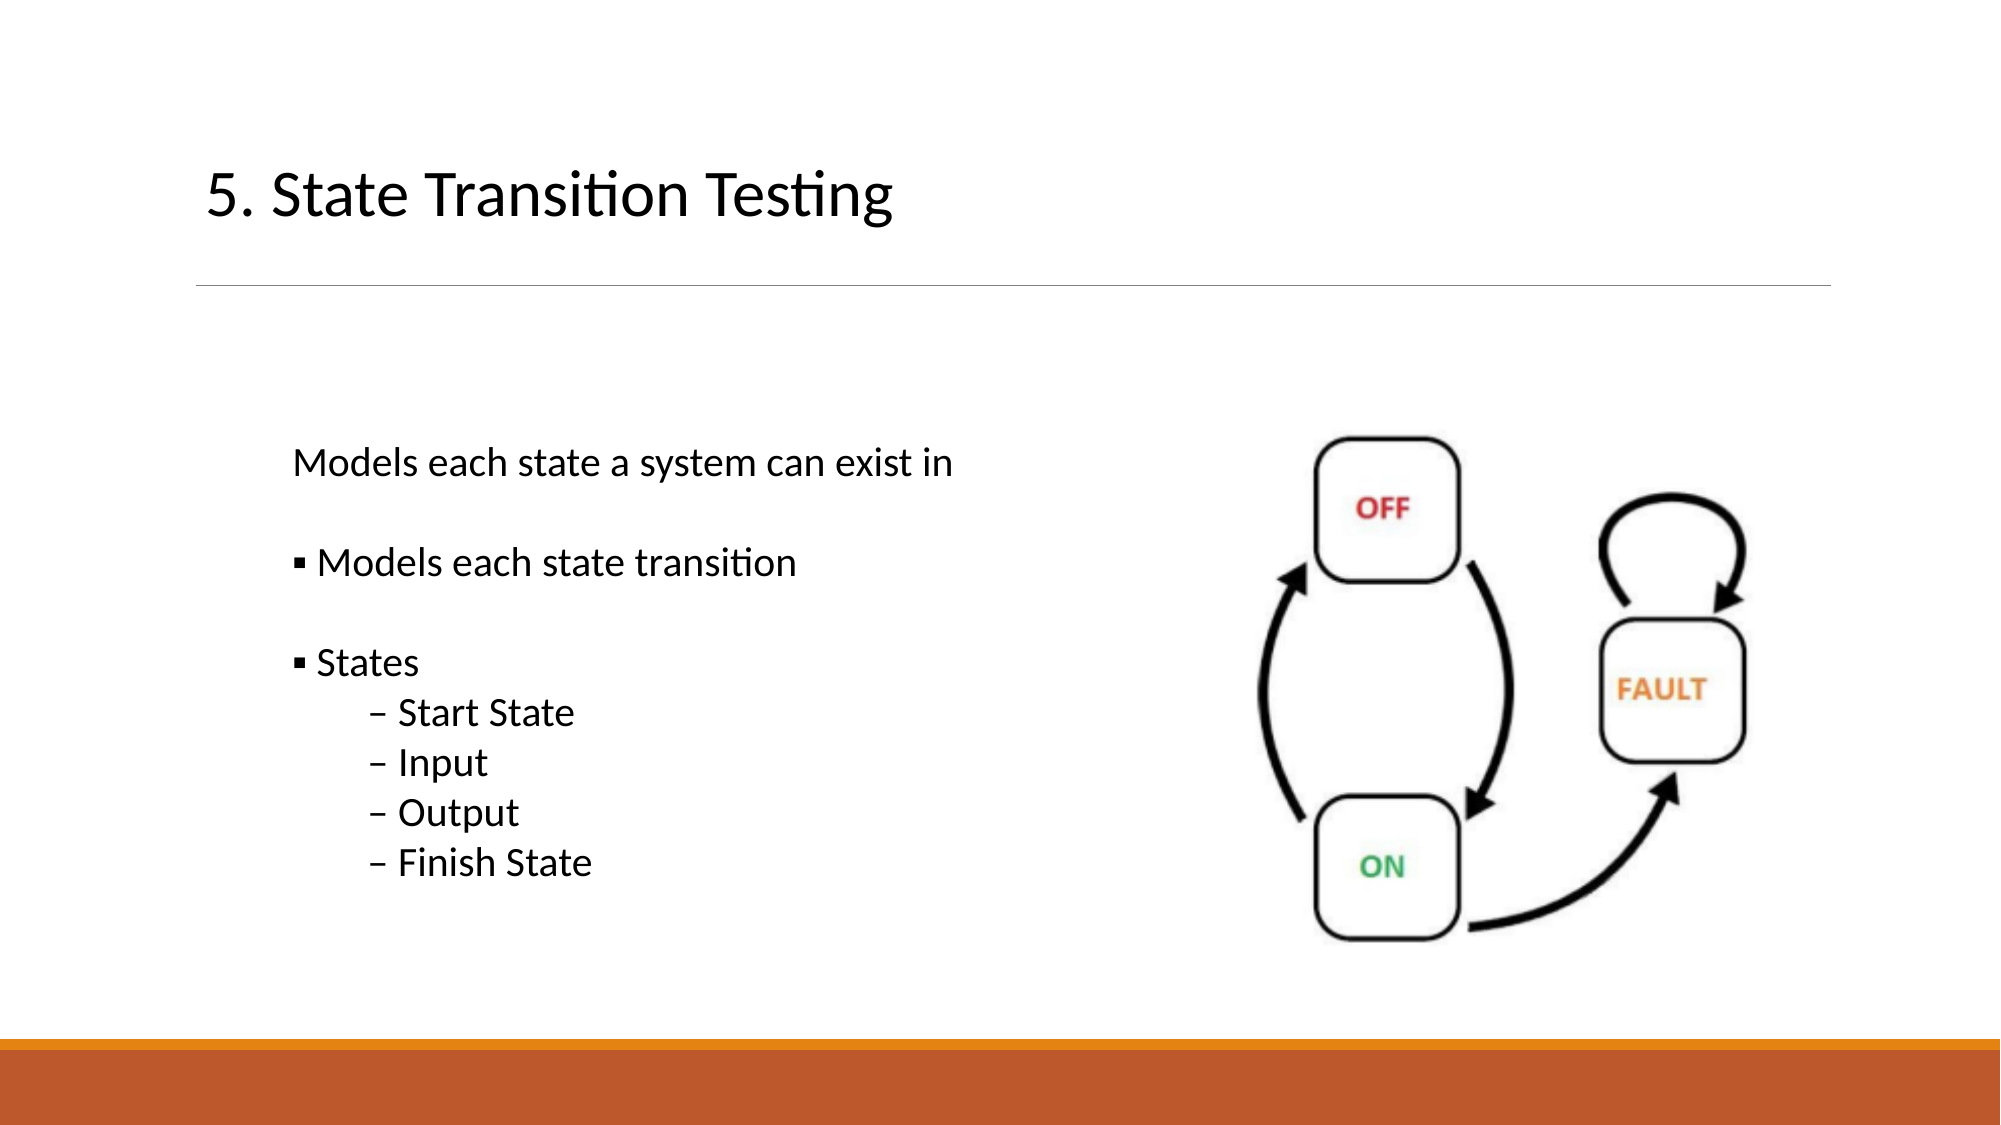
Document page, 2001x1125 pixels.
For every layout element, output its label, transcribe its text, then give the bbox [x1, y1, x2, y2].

text_box Models each state a system can exist in ▪ Models each state transition ▪ States ‒ Start State ‒ Input ‒ Output ‒ Finish State [277, 377, 1191, 893]
text_box 5. State Transition Testing [190, 142, 1825, 237]
picture [1192, 377, 1763, 984]
